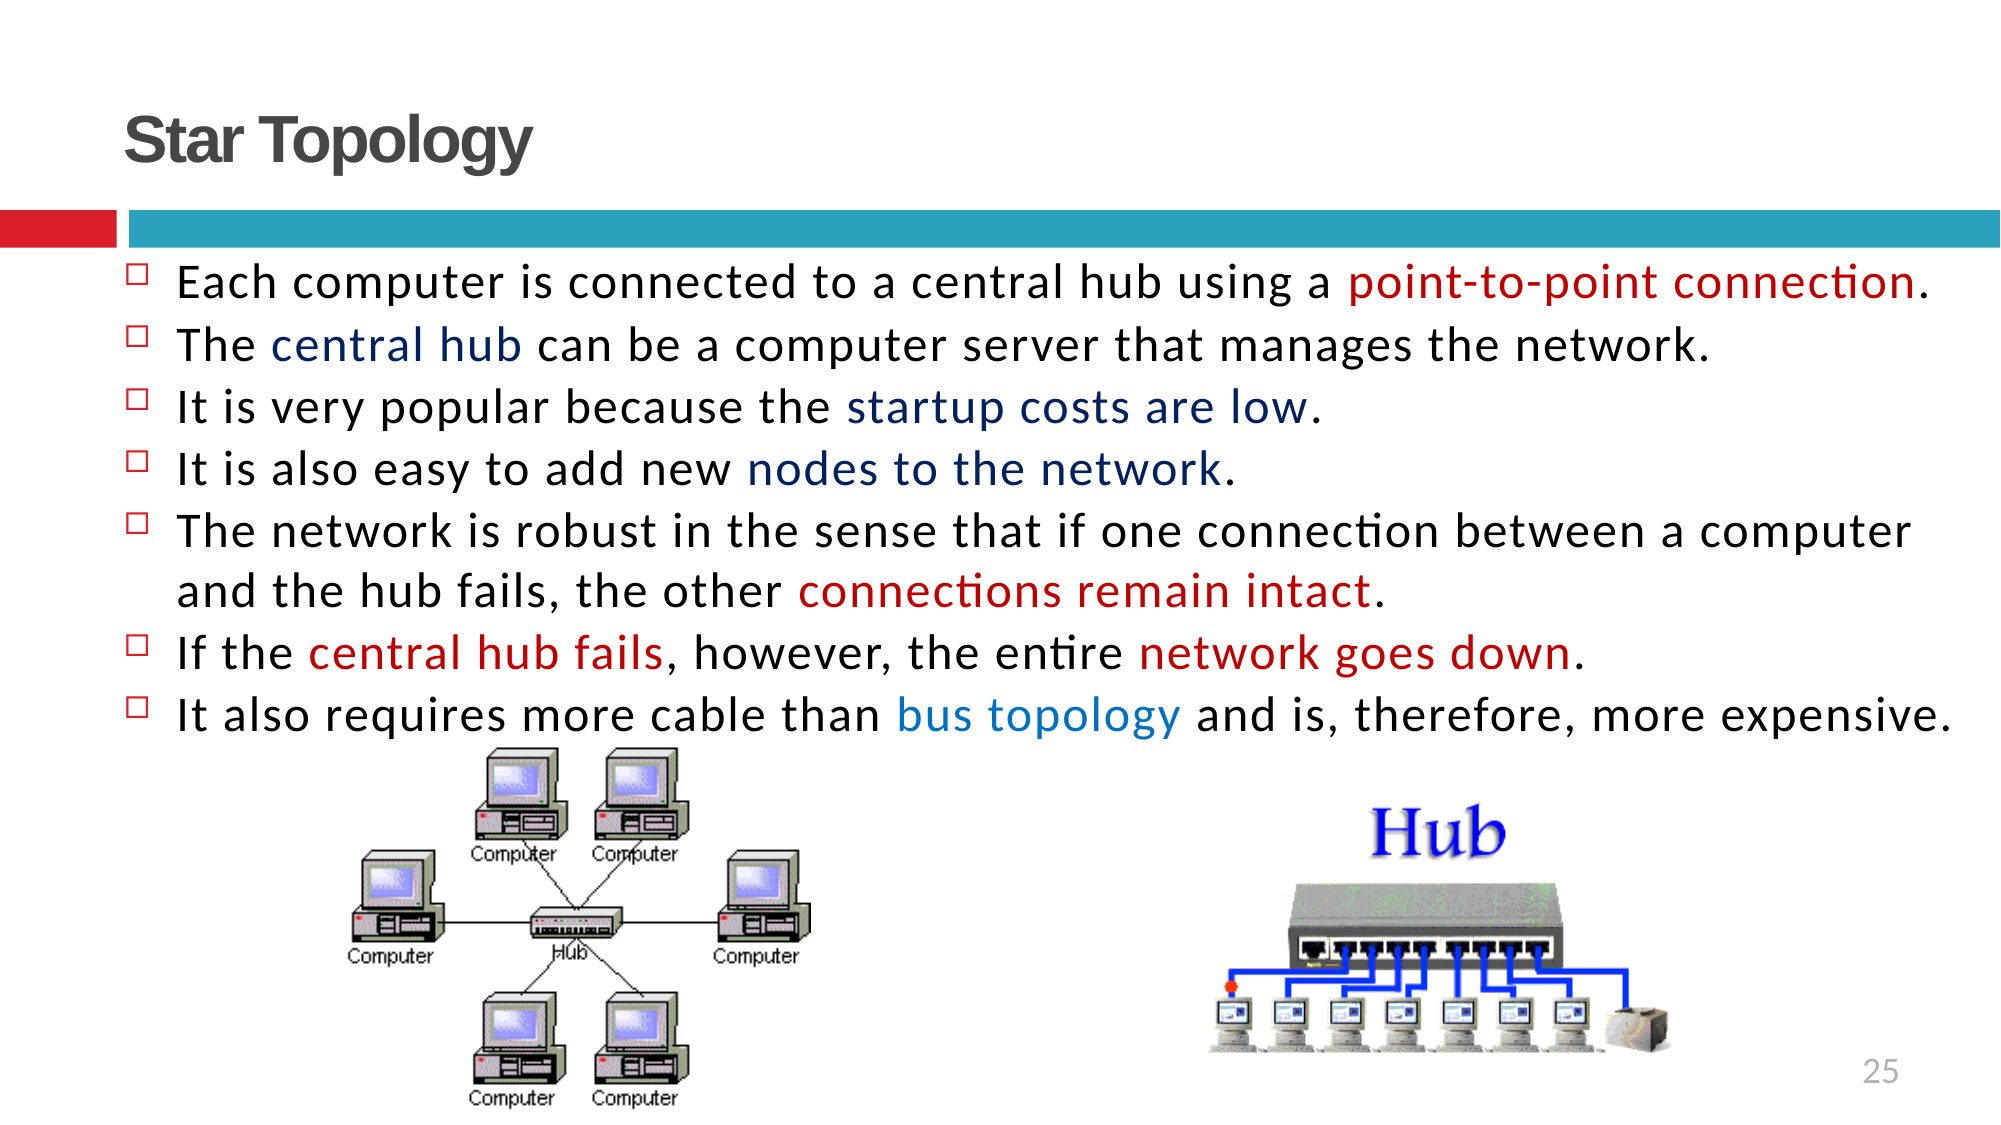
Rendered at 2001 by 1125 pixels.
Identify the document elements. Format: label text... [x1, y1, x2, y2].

slide_number 25 [1696, 1046, 1900, 1092]
picture [342, 745, 812, 1118]
title Star Topology [121, 93, 1360, 246]
picture [1189, 745, 1691, 1105]
text_box Each computer is connected to a central hub using a point-to-point connection. The central hub can be a computer server that manages the network. It is very popular because the startup costs are low. It is also easy to add new nodes to the network. The network is robust in the sense that if one connection between a computer and the hub fails, the other connections remain intact. If the central hub fails, however, the entire network goes down. It also requires more cable than bus topology and is, therefore, more expensive. [121, 246, 2000, 742]
